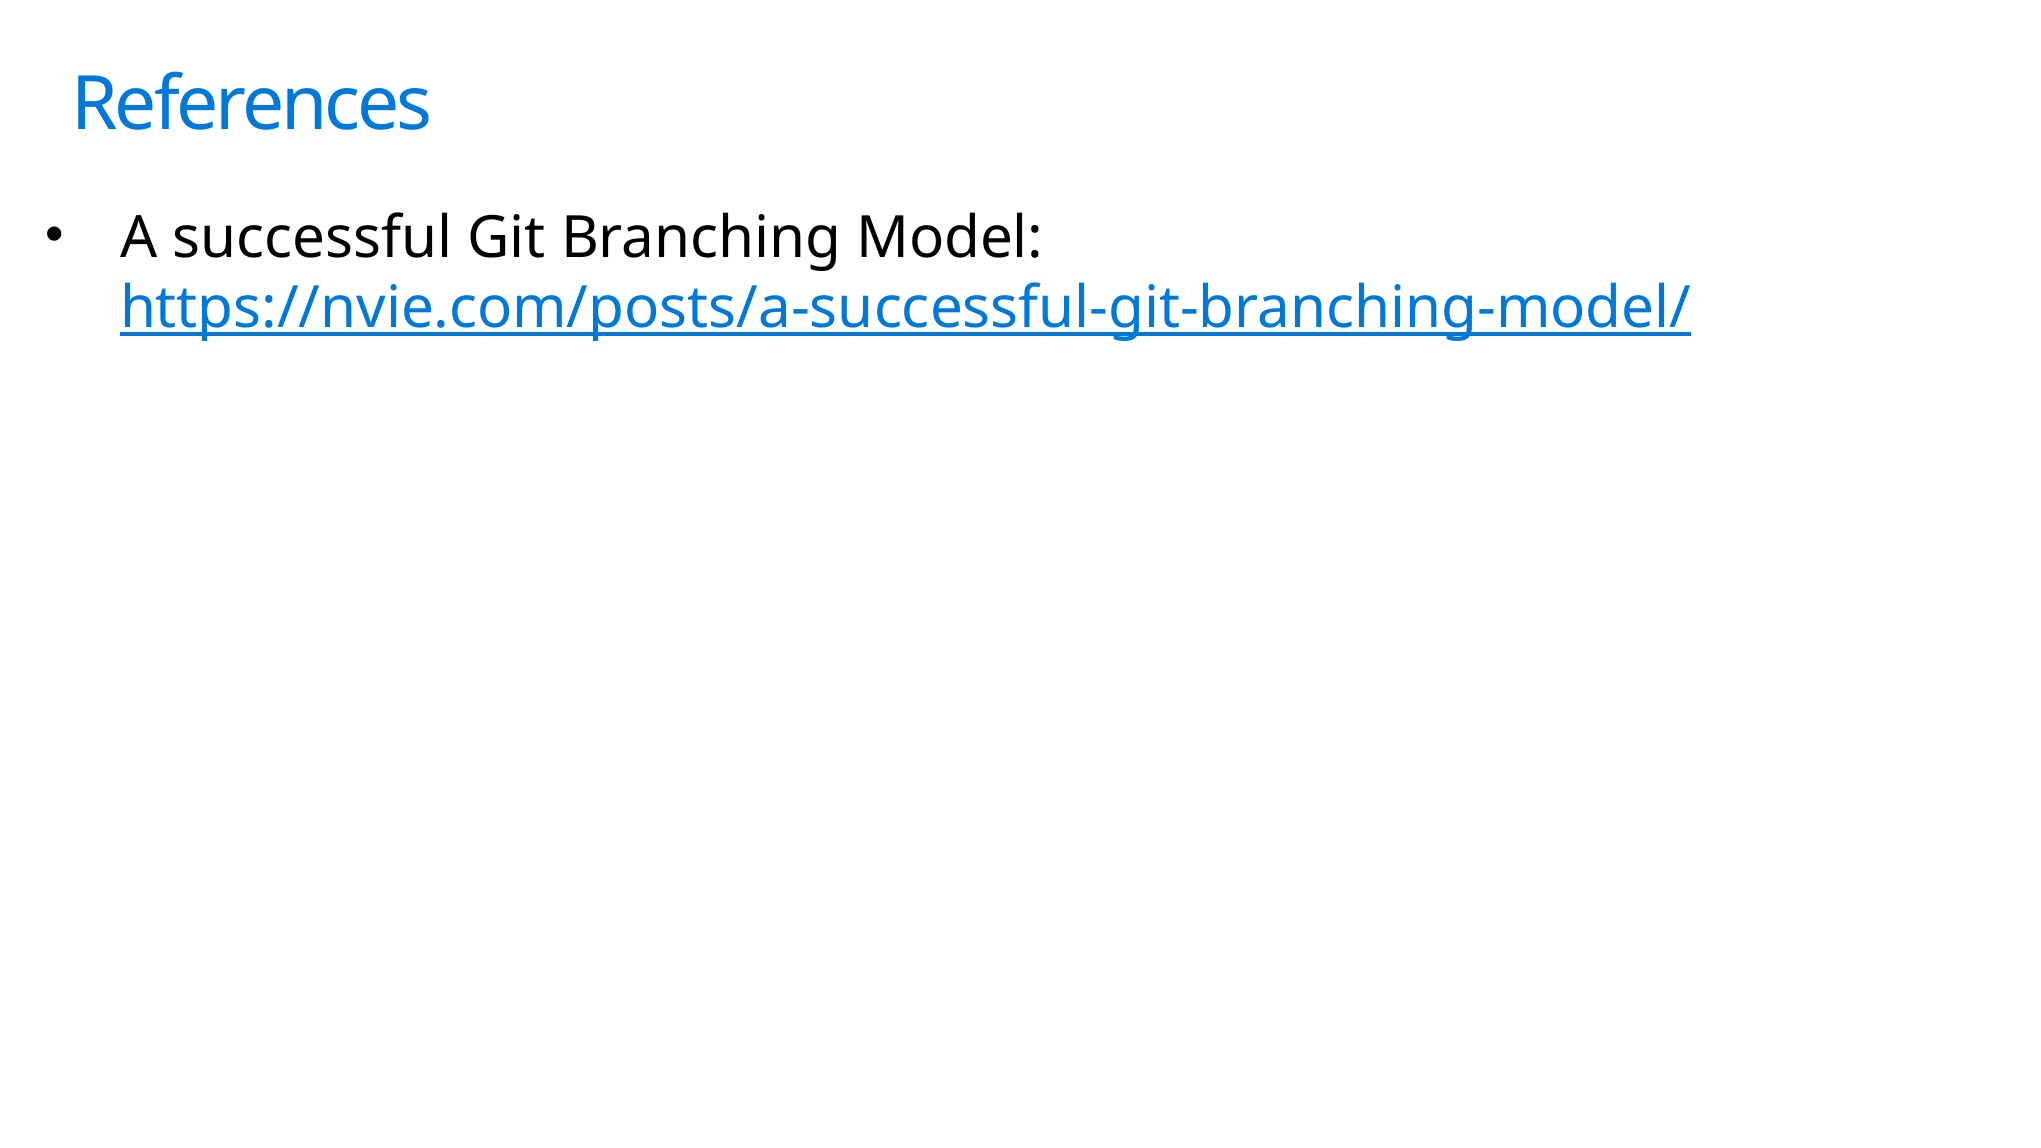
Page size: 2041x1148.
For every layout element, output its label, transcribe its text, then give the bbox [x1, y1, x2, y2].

title References [71, 37, 1969, 162]
list A successful Git Branching Model: https://nvie.com/posts/a-successful-git-branching-model/ [45, 198, 1996, 850]
